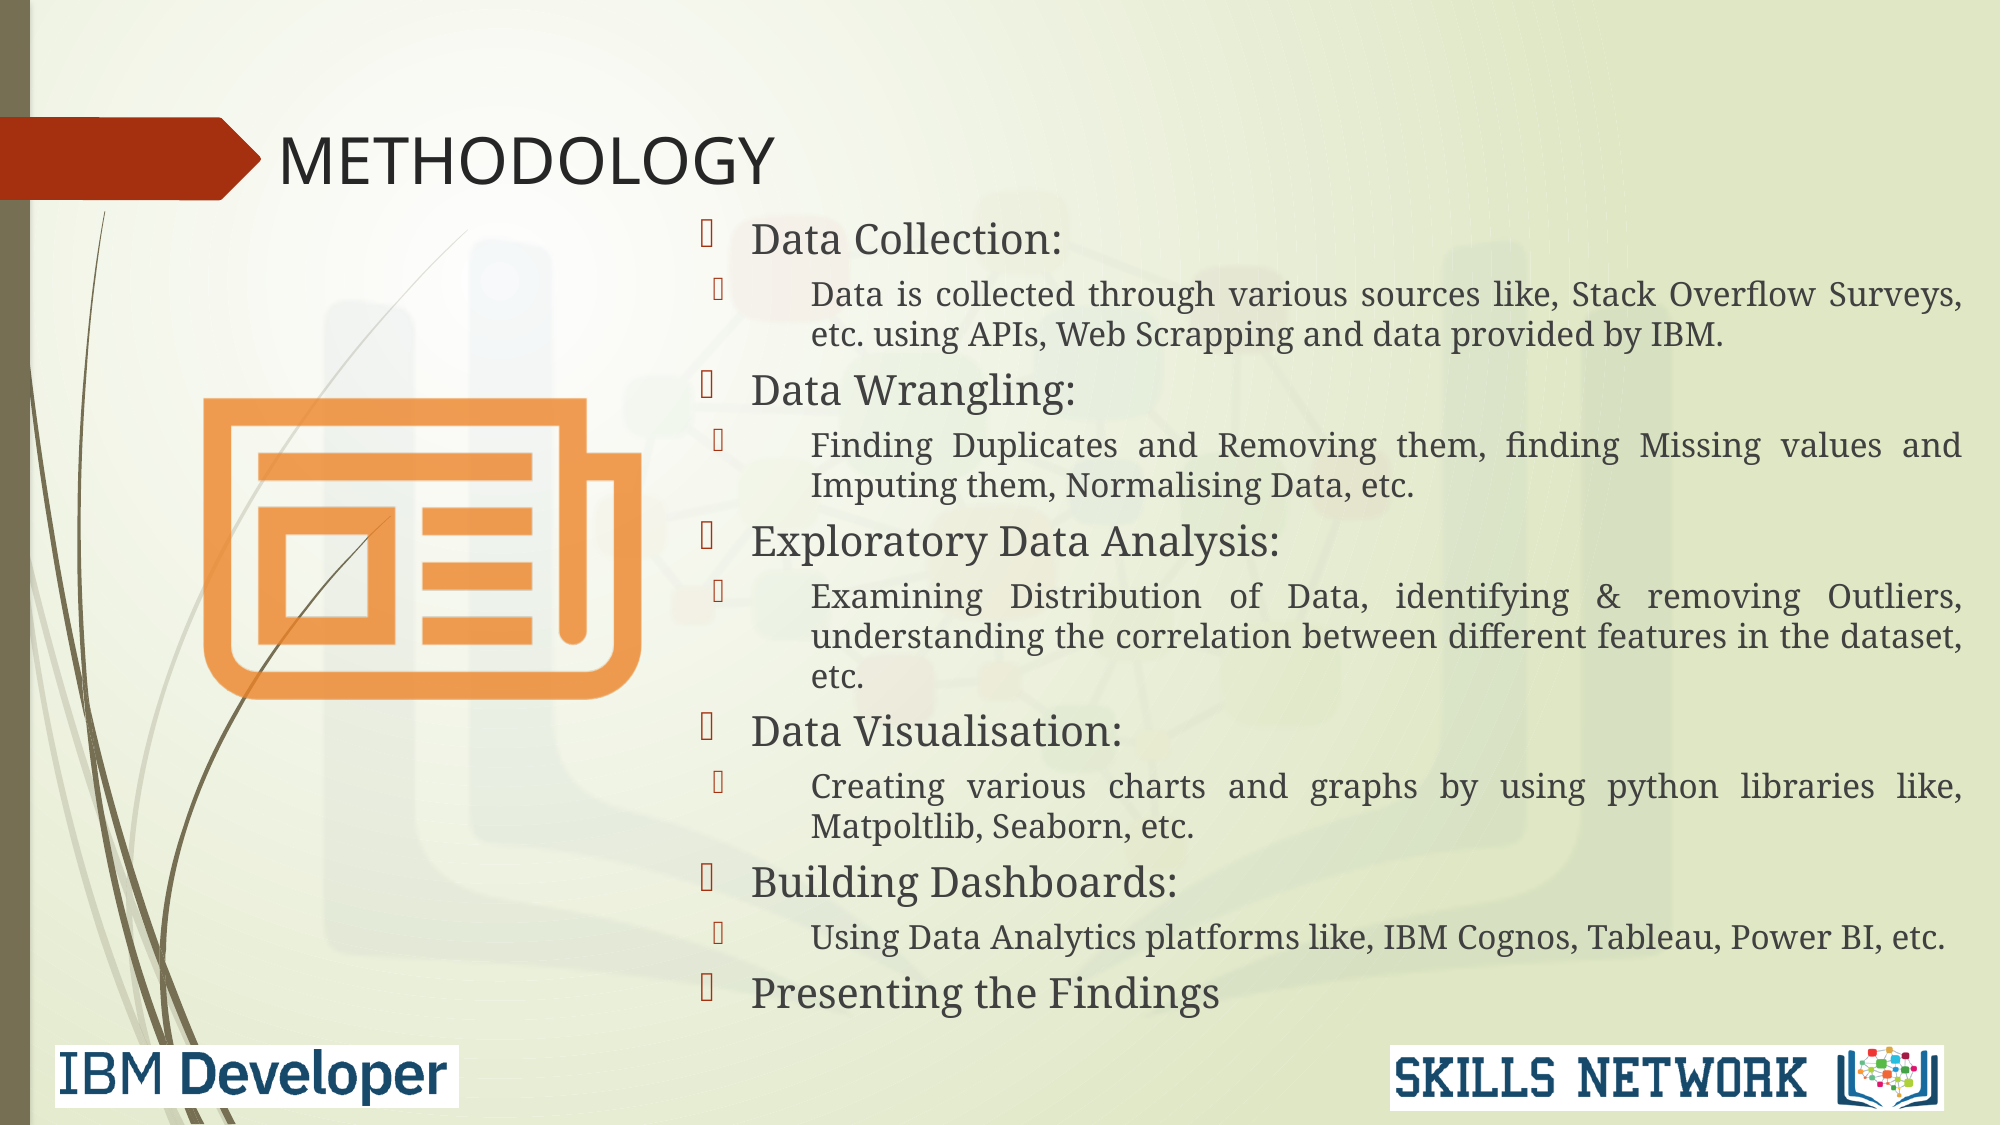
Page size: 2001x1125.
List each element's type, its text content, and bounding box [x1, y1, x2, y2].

picture [160, 300, 685, 825]
list Data Collection: Data is collected through various sources like, Stack Overflow Surveys, etc. using APIs, Web Scrapping and data provided by IBM. Data Wrangling: Finding Duplicates and Removing them, finding Missing values and Imputing them, Normalising Data, etc. Exploratory Data Analysis: Examining Distribution of Data, identifying & removing Outliers, understanding the correlation between different features in the dataset, etc. Data Visualisation: Creating various charts and graphs by using python libraries like, Matpoltlib, Seaborn, etc. Building Dashboards: Using Data Analytics platforms like, IBM Cognos, Tableau, Power BI, etc. Presenting the Findings [684, 205, 1980, 1061]
picture [55, 1045, 459, 1108]
picture [1390, 1061, 1945, 1111]
title METHODOLOGY [262, 111, 1449, 206]
